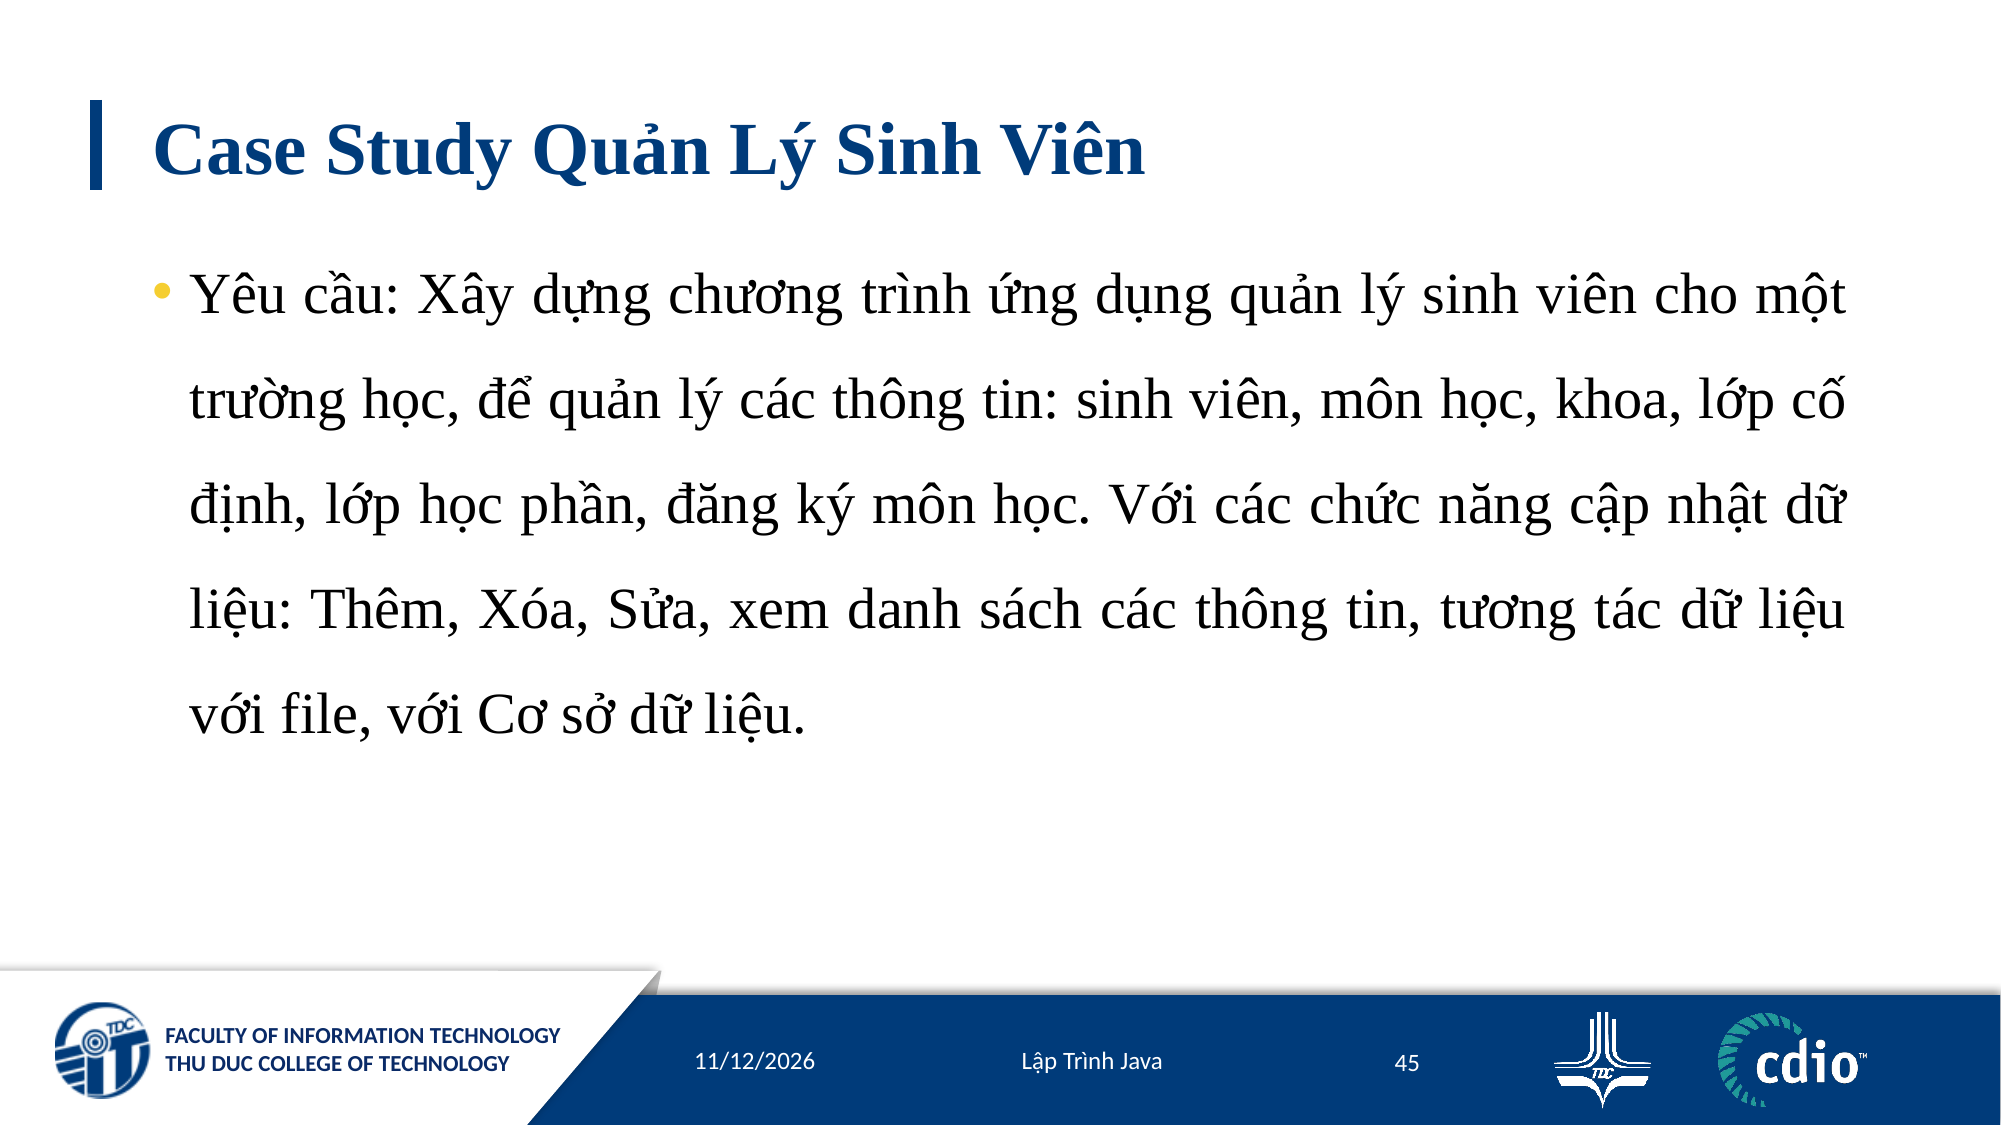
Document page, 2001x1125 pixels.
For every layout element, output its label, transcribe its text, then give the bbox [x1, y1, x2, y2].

title Case Study Quản Lý Sinh Viên [137, 63, 1863, 237]
list Yêu cầu: Xây dựng chương trình ứng dụng quản lý sinh viên cho một trường học, để quản lý các thông tin: sinh viên, môn học, khoa, lớp cố định, lớp học phần, đăng ký môn học. Với các chức năng cập nhật dữ liệu: Thêm, Xóa, Sửa, xem danh sách các thông tin, tương tác dữ liệu với file, với Cơ sở dữ liệu. [137, 237, 1863, 977]
picture [1718, 1013, 1867, 1107]
picture [55, 1001, 453, 1099]
picture [1554, 1012, 1651, 1109]
